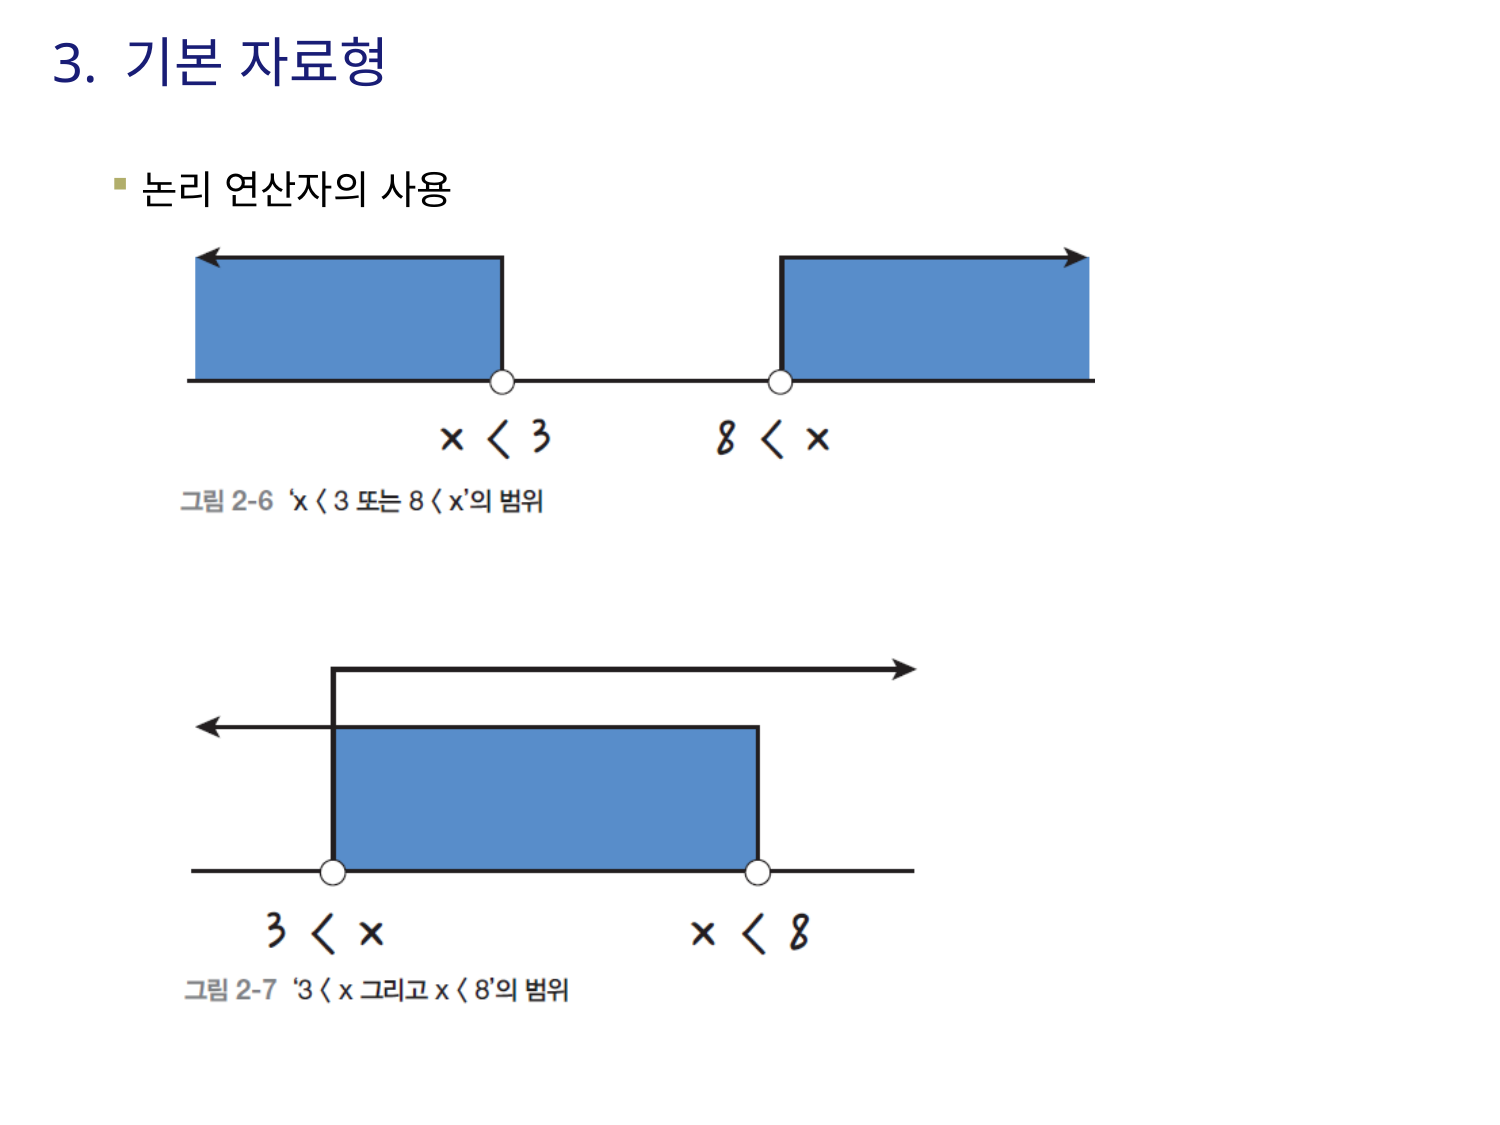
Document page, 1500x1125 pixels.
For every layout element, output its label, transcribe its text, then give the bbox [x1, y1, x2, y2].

picture [170, 233, 1095, 520]
picture [170, 656, 924, 1009]
title 3. 기본 자료형 [37, 13, 1278, 109]
list 논리 연산자의 사용 [37, 152, 1463, 1091]
